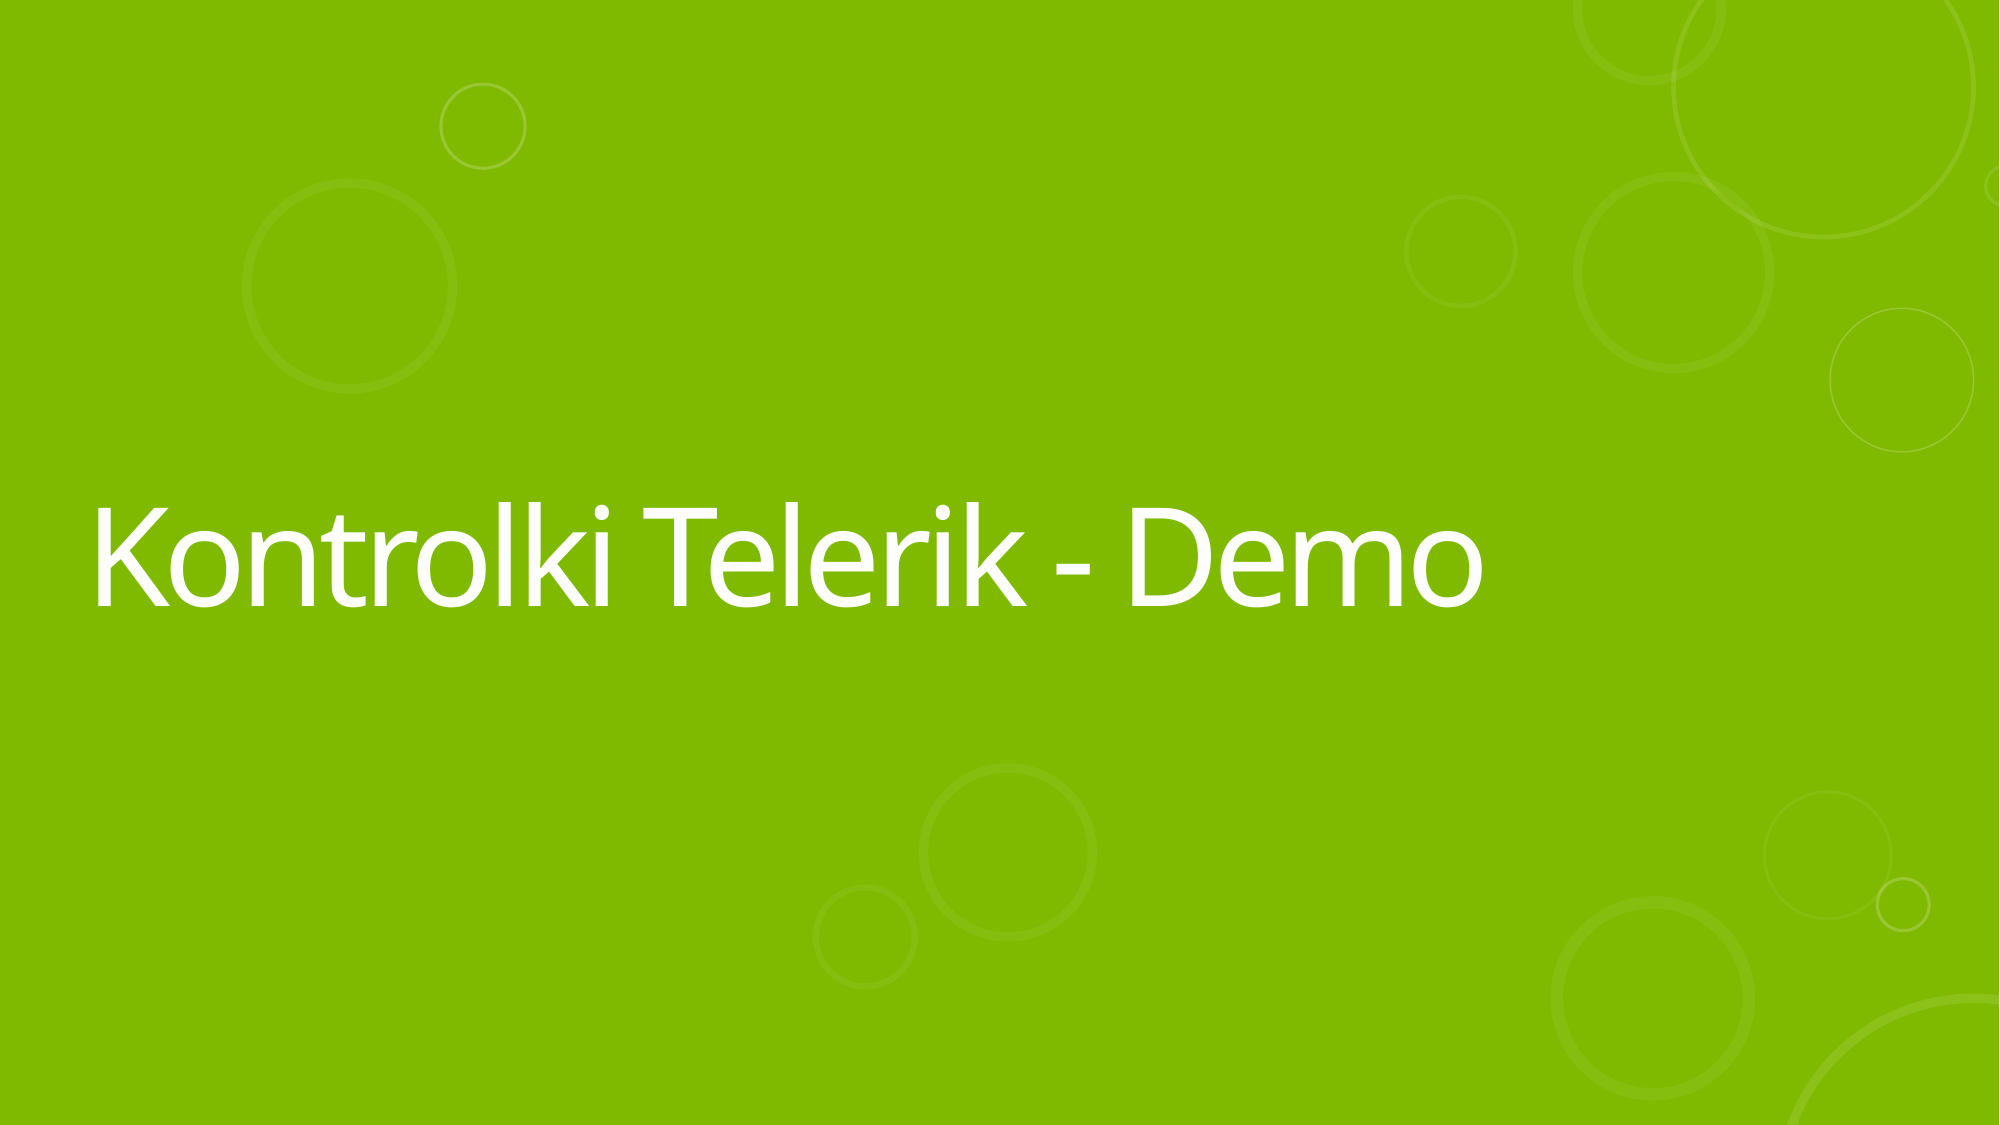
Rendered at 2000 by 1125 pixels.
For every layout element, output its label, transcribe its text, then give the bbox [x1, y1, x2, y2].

title Kontrolki Telerik - Demo [85, 487, 1914, 638]
